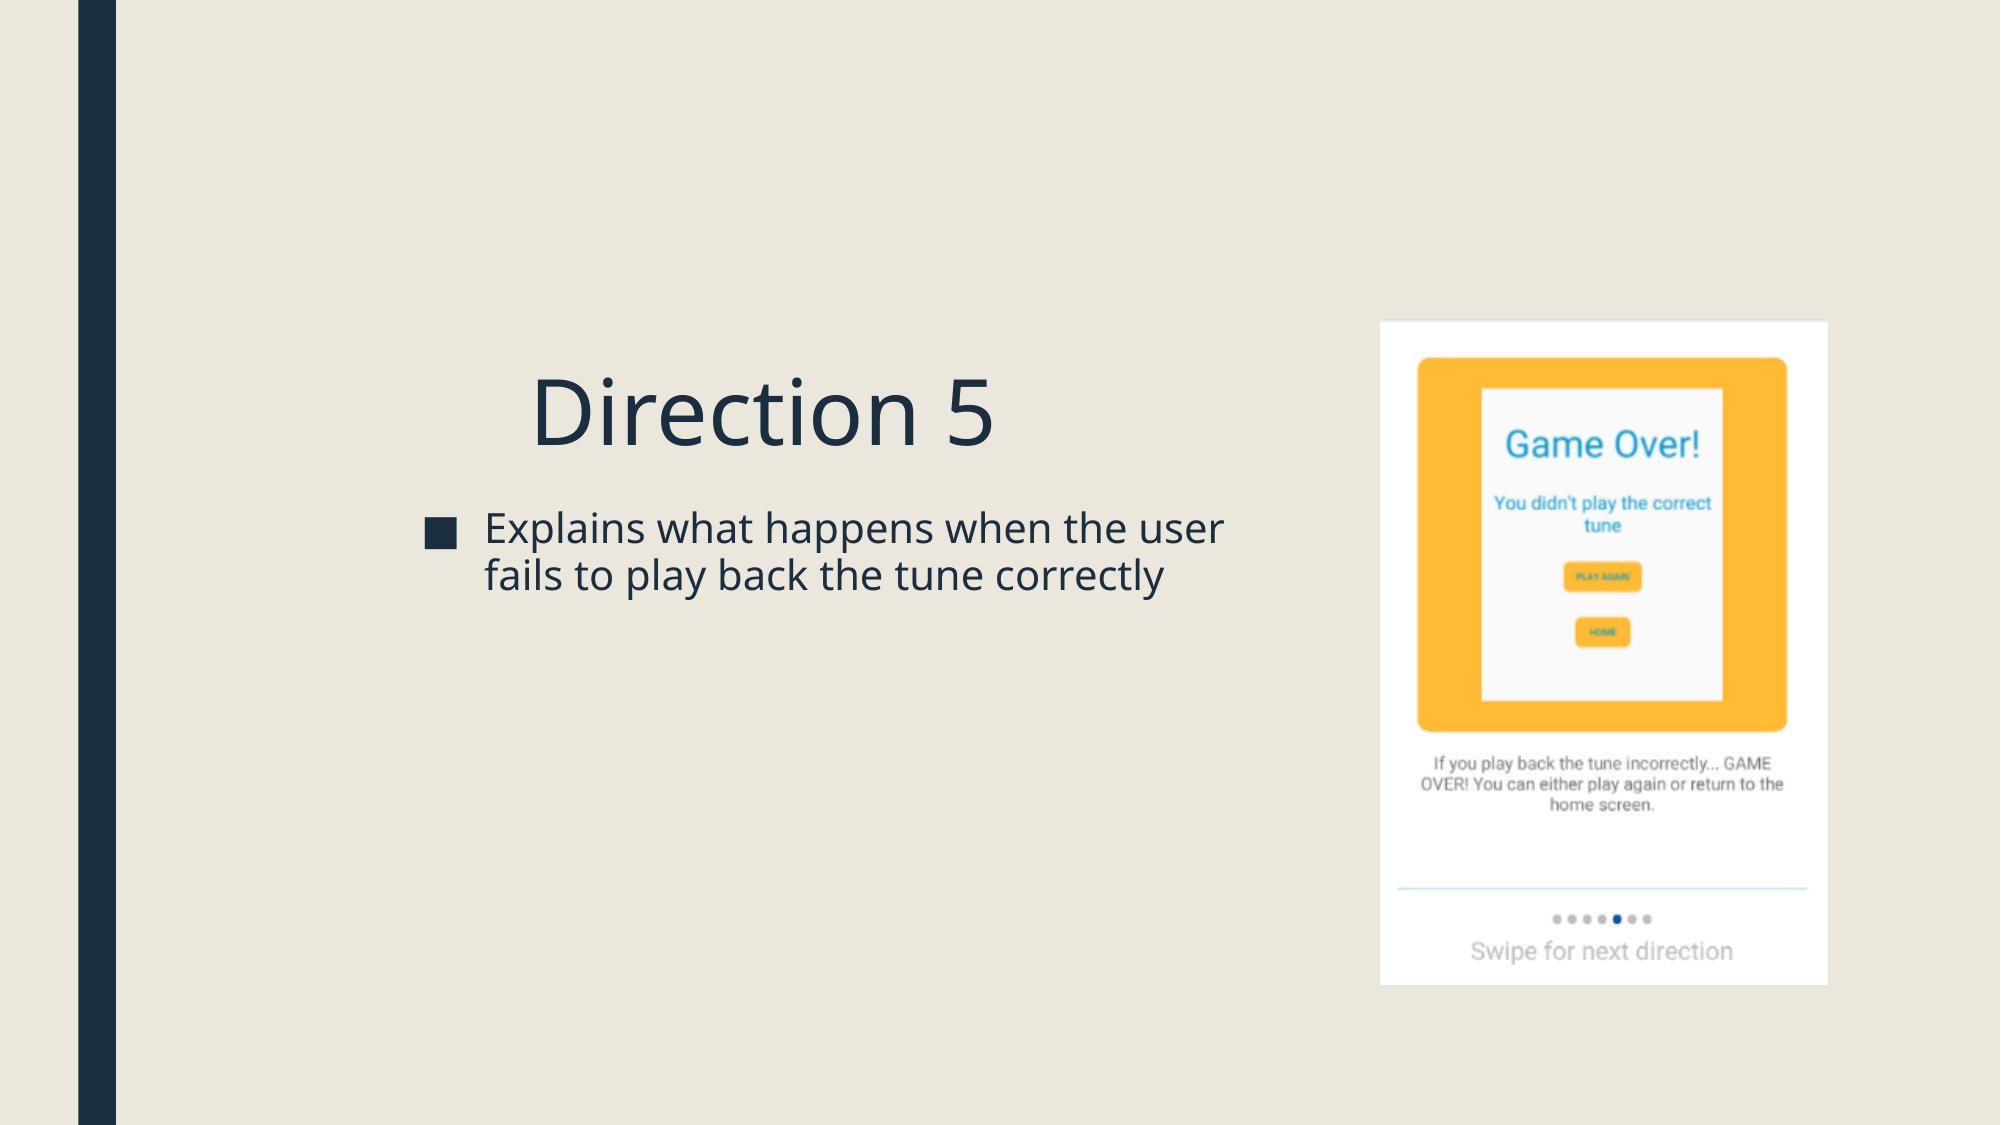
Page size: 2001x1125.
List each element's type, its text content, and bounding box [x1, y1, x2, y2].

title Direction 5 [0, 359, 1380, 604]
list Explains what happens when the user fails to play back the tune correctly [406, 498, 1327, 1086]
picture [1380, 319, 1828, 985]
